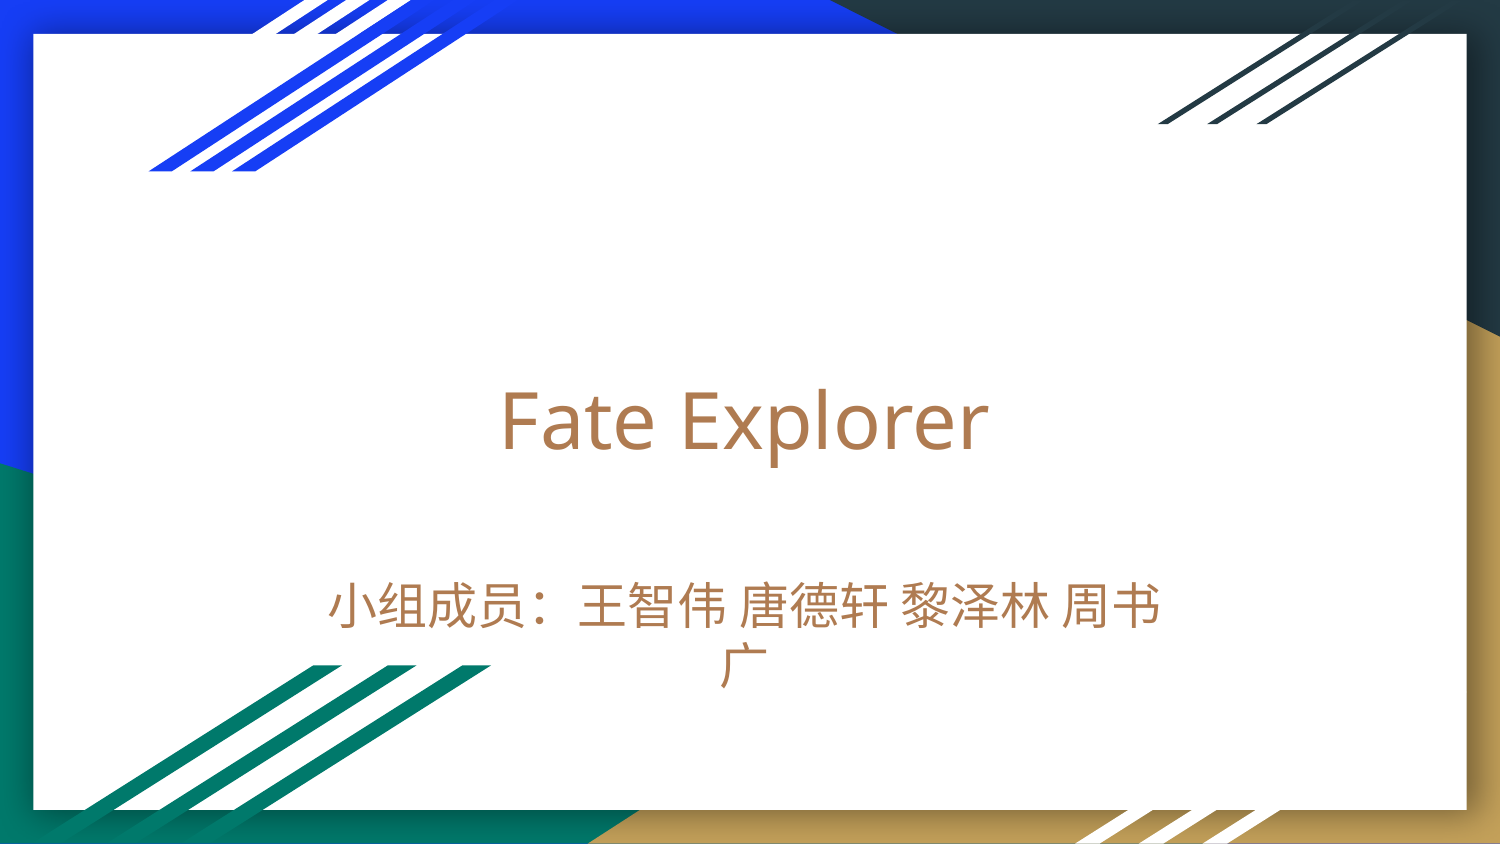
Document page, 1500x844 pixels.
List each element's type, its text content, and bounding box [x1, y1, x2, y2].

title Fate Explorer [304, 298, 1185, 537]
subtitle 小组成员：王智伟 唐德轩 黎泽林 周书广 [304, 559, 1185, 646]
